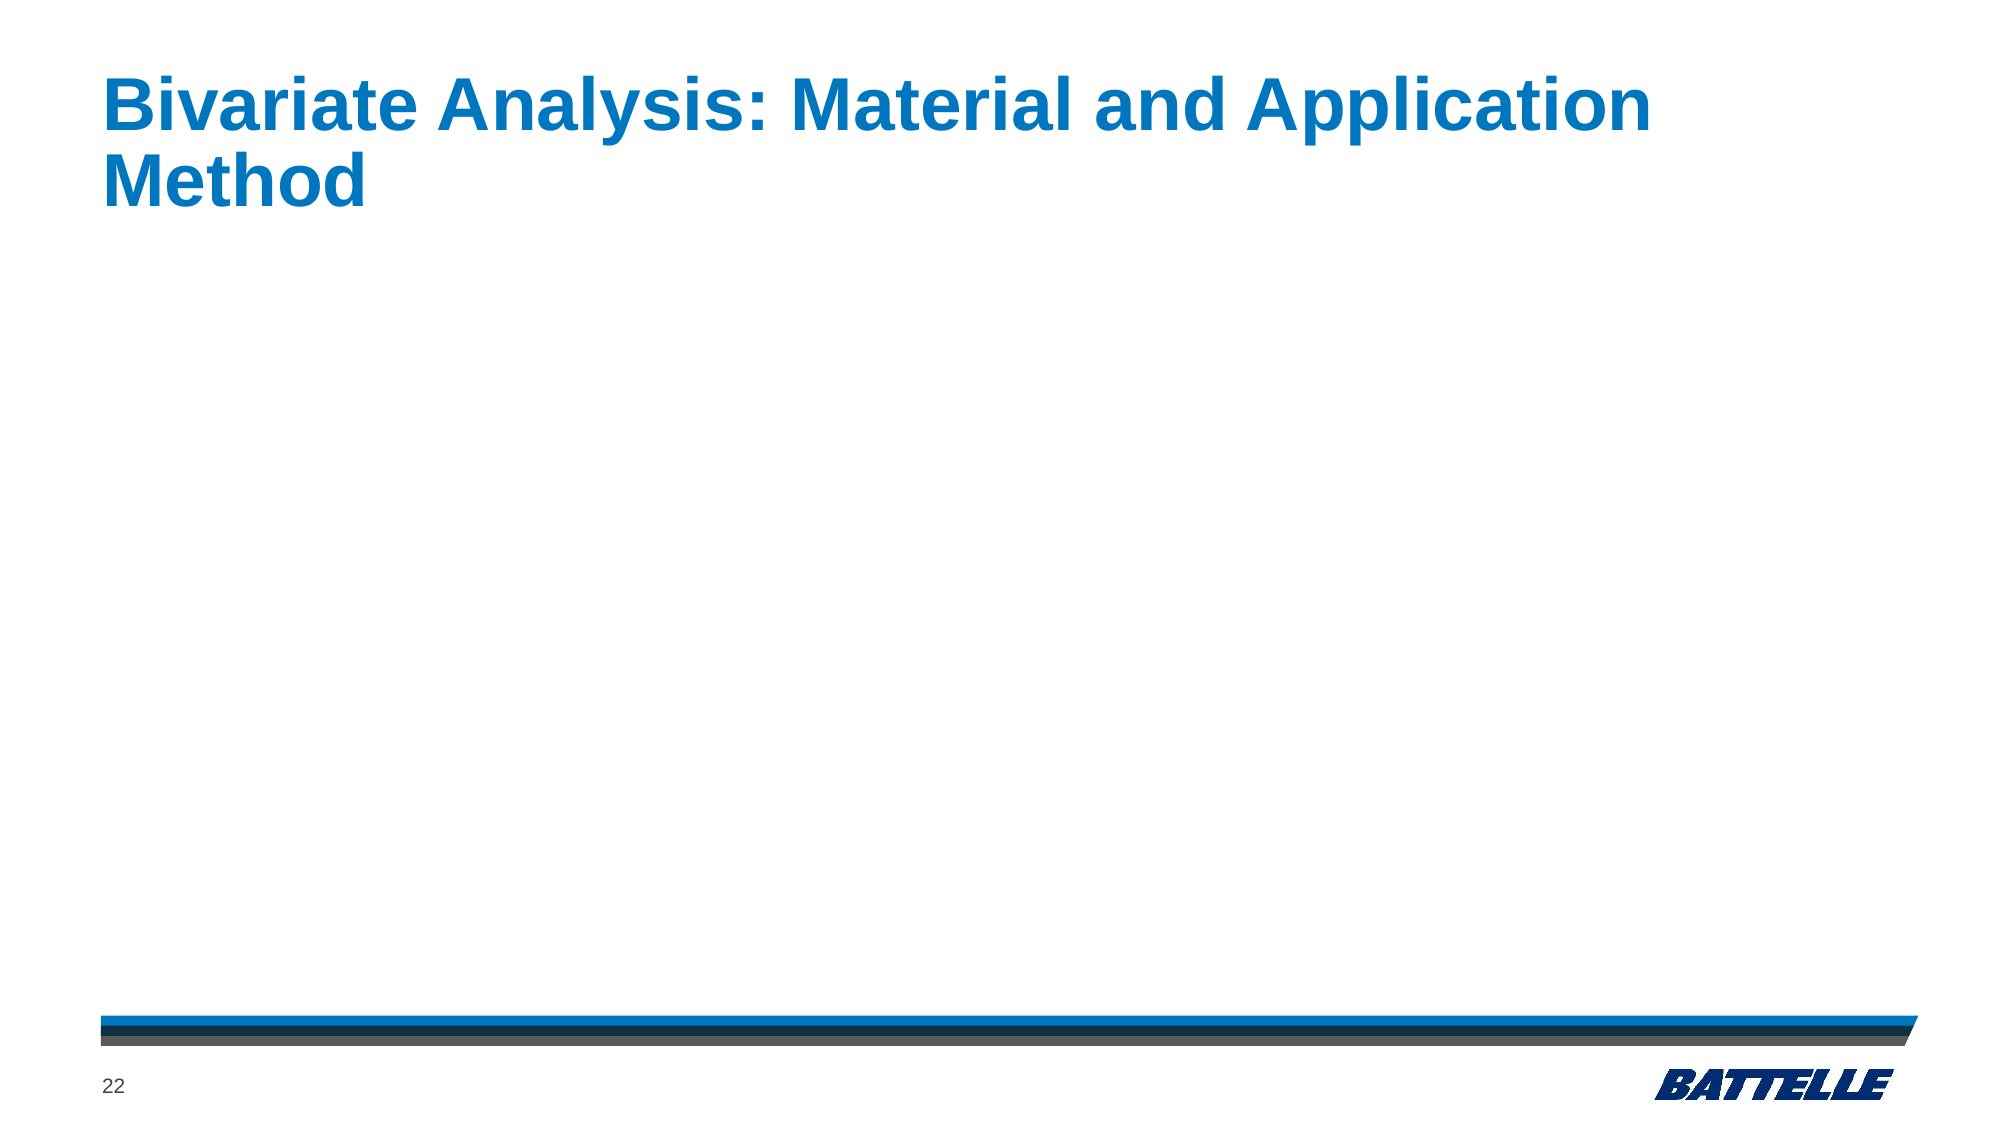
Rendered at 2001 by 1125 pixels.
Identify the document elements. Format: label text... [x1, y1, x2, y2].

slide_number 22 [101, 1068, 205, 1103]
picture [1654, 1069, 1894, 1100]
title Bivariate Analysis: Material and Application Method [101, 68, 1898, 227]
